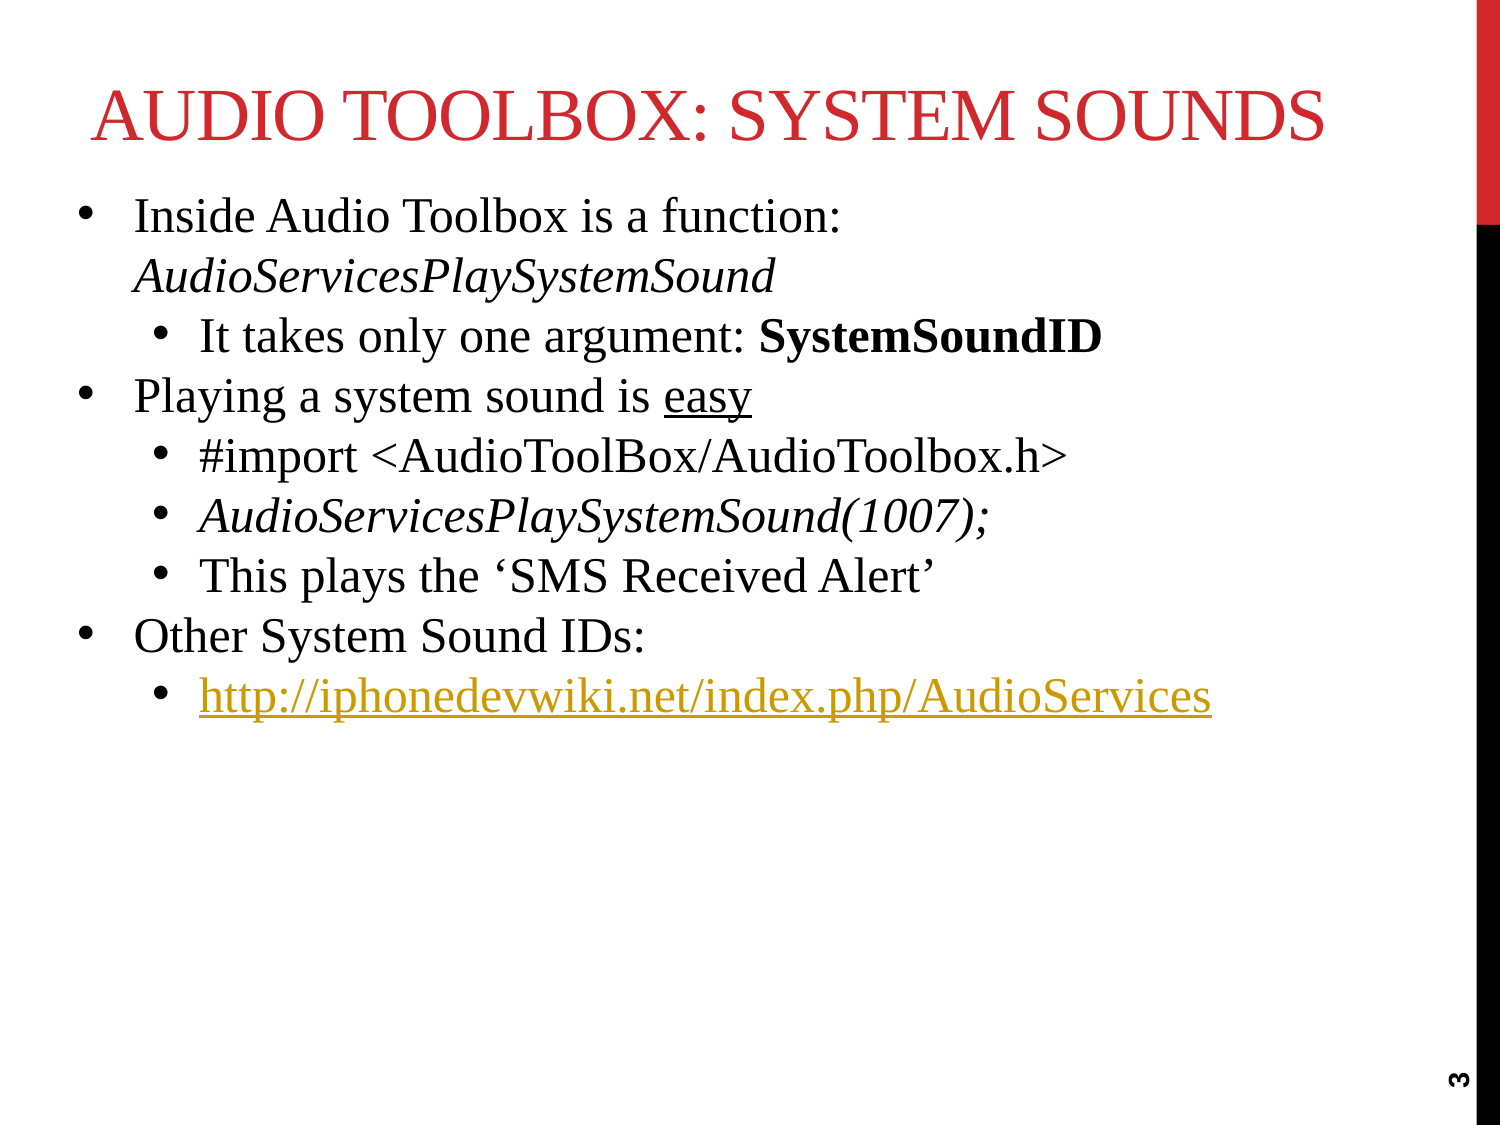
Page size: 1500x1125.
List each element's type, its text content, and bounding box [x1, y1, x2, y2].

text_box Inside Audio Toolbox is a function: AudioServicesPlaySystemSound It takes only one argument: SystemSoundID Playing a system sound is easy #import <AudioToolBox/AudioToolbox.h> AudioServicesPlaySystemSound(1007); This plays the ‘SMS Received Alert’ Other System Sound IDs: http://iphonedevwiki.net/index.php/AudioServices [62, 174, 1425, 790]
slide_number 3 [1427, 887, 1488, 1104]
title Audio Toolbox: System Sounds [75, 24, 1388, 163]
